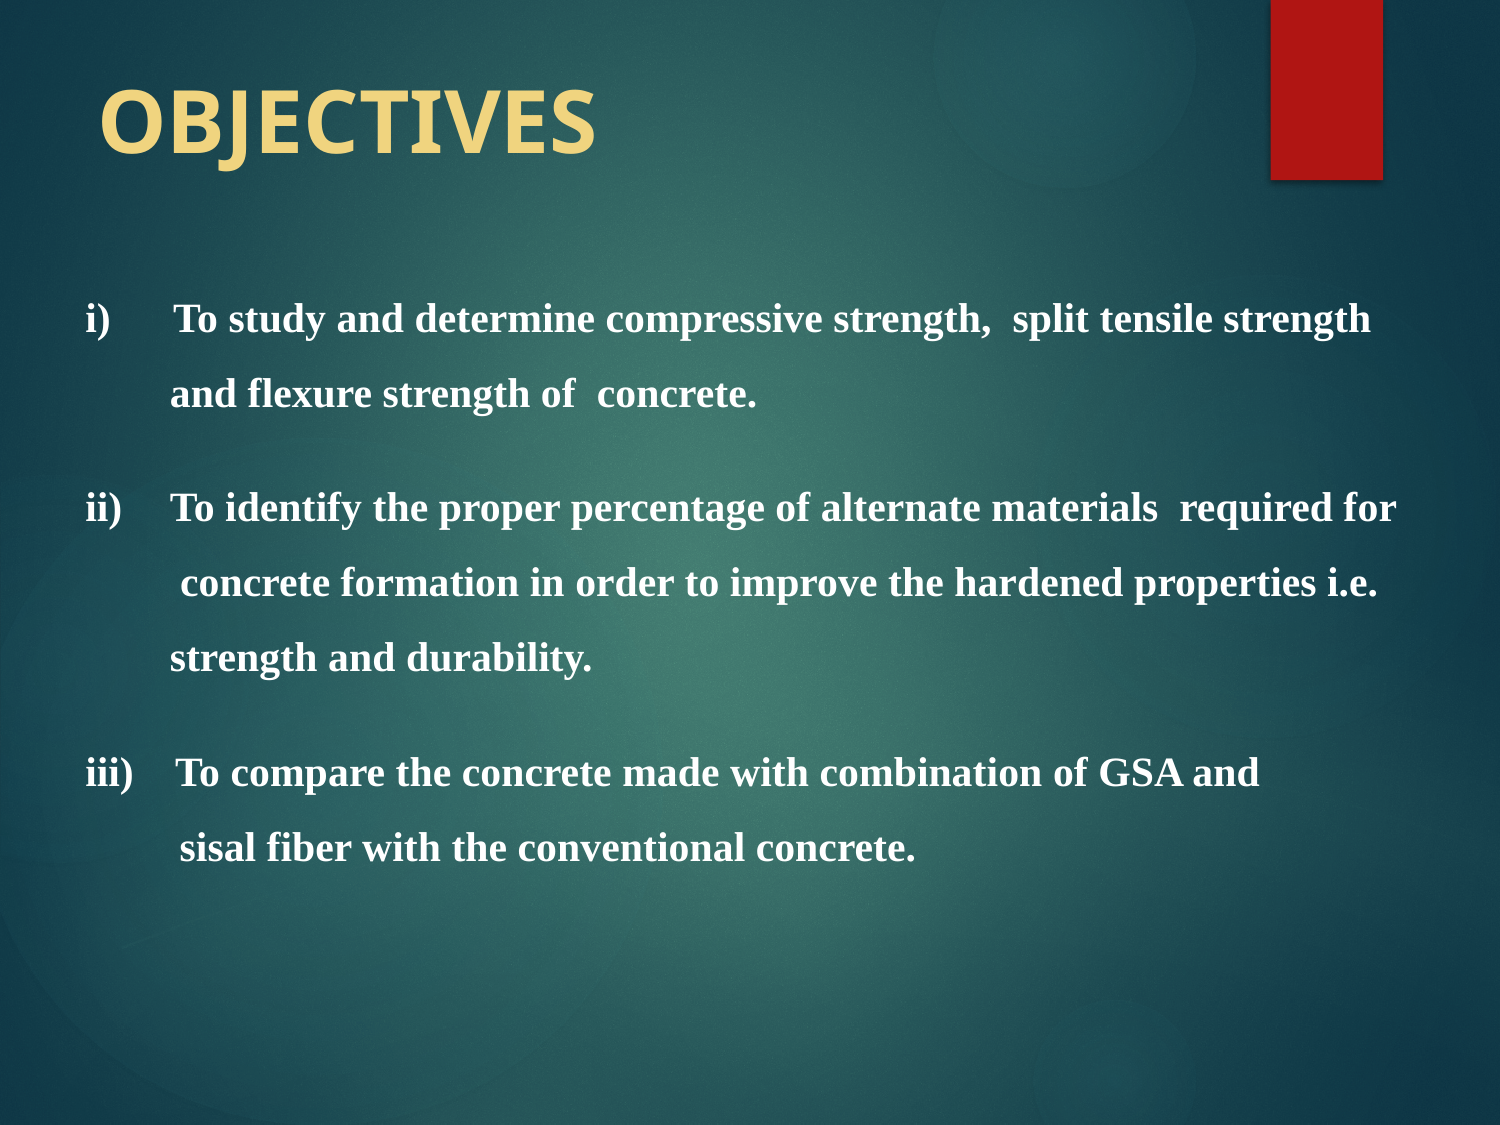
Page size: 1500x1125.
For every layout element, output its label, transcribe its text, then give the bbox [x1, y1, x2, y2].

title OBJECTIVES [82, 58, 1432, 247]
list i) To study and determine compressive strength, split tensile strength and flexure strength of concrete. ii) To identify the proper percentage of alternate materials required for concrete formation in order to improve the hardened properties i.e. strength and durability. iii) To compare the concrete made with combination of GSA and sisal fiber with the conventional concrete. [70, 257, 1421, 978]
